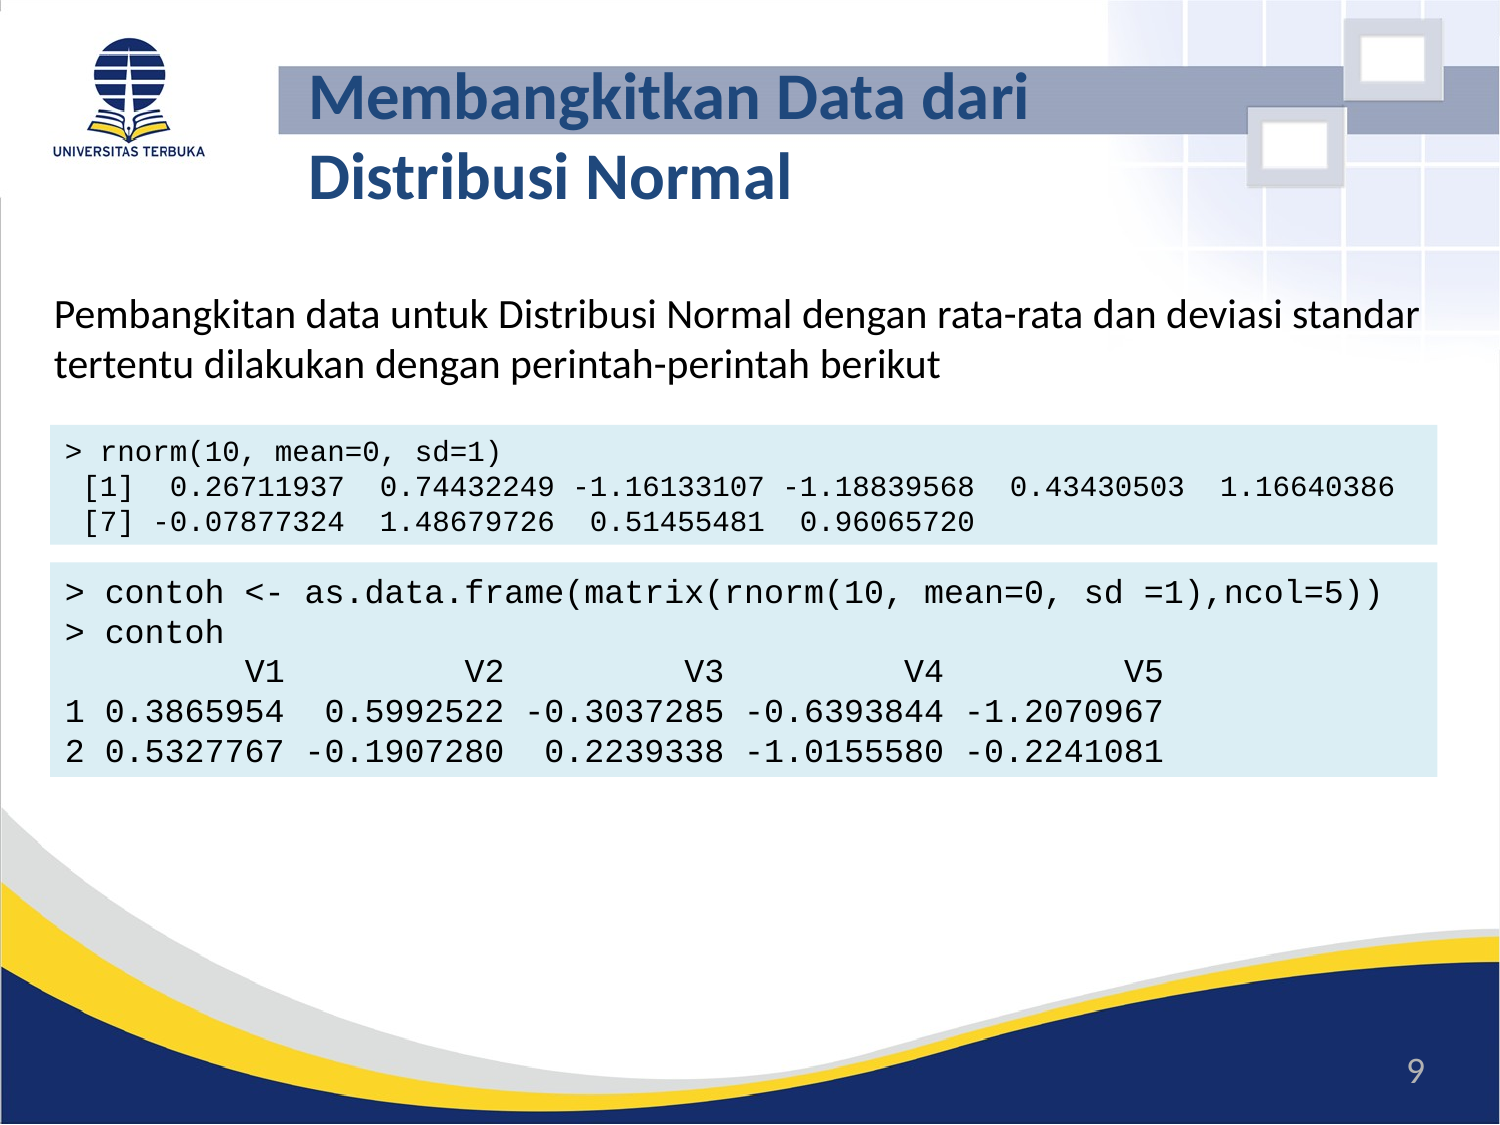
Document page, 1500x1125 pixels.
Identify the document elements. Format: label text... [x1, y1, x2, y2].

slide_number 9 [1080, 1046, 1425, 1087]
list Pembangkitan data untuk Distribusi Normal dengan rata-rata dan deviasi standar tertentu dilakukan dengan perintah-perintah berikut [54, 286, 1463, 388]
picture [0, 0, 1500, 1124]
text_box > contoh <- as.data.frame(matrix(rnorm(10, mean=0, sd =1),ncol=5)) > contoh V1 V2 V3 V4 V5 1 0.3865954 0.5992522 -0.3037285 -0.6393844 -1.2070967 2 0.5327767 -0.1907280 0.2239338 -1.0155580 -0.2241081 [50, 562, 1438, 777]
text_box > rnorm(10, mean=0, sd=1) [1] 0.26711937 0.74432249 -1.16133107 -1.18839568 0.43430503 1.16640386 [7] -0.07877324 1.48679726 0.51455481 0.96065720 [50, 424, 1438, 545]
title Membangkitkan Data dari Distribusi Normal [308, 52, 1192, 215]
